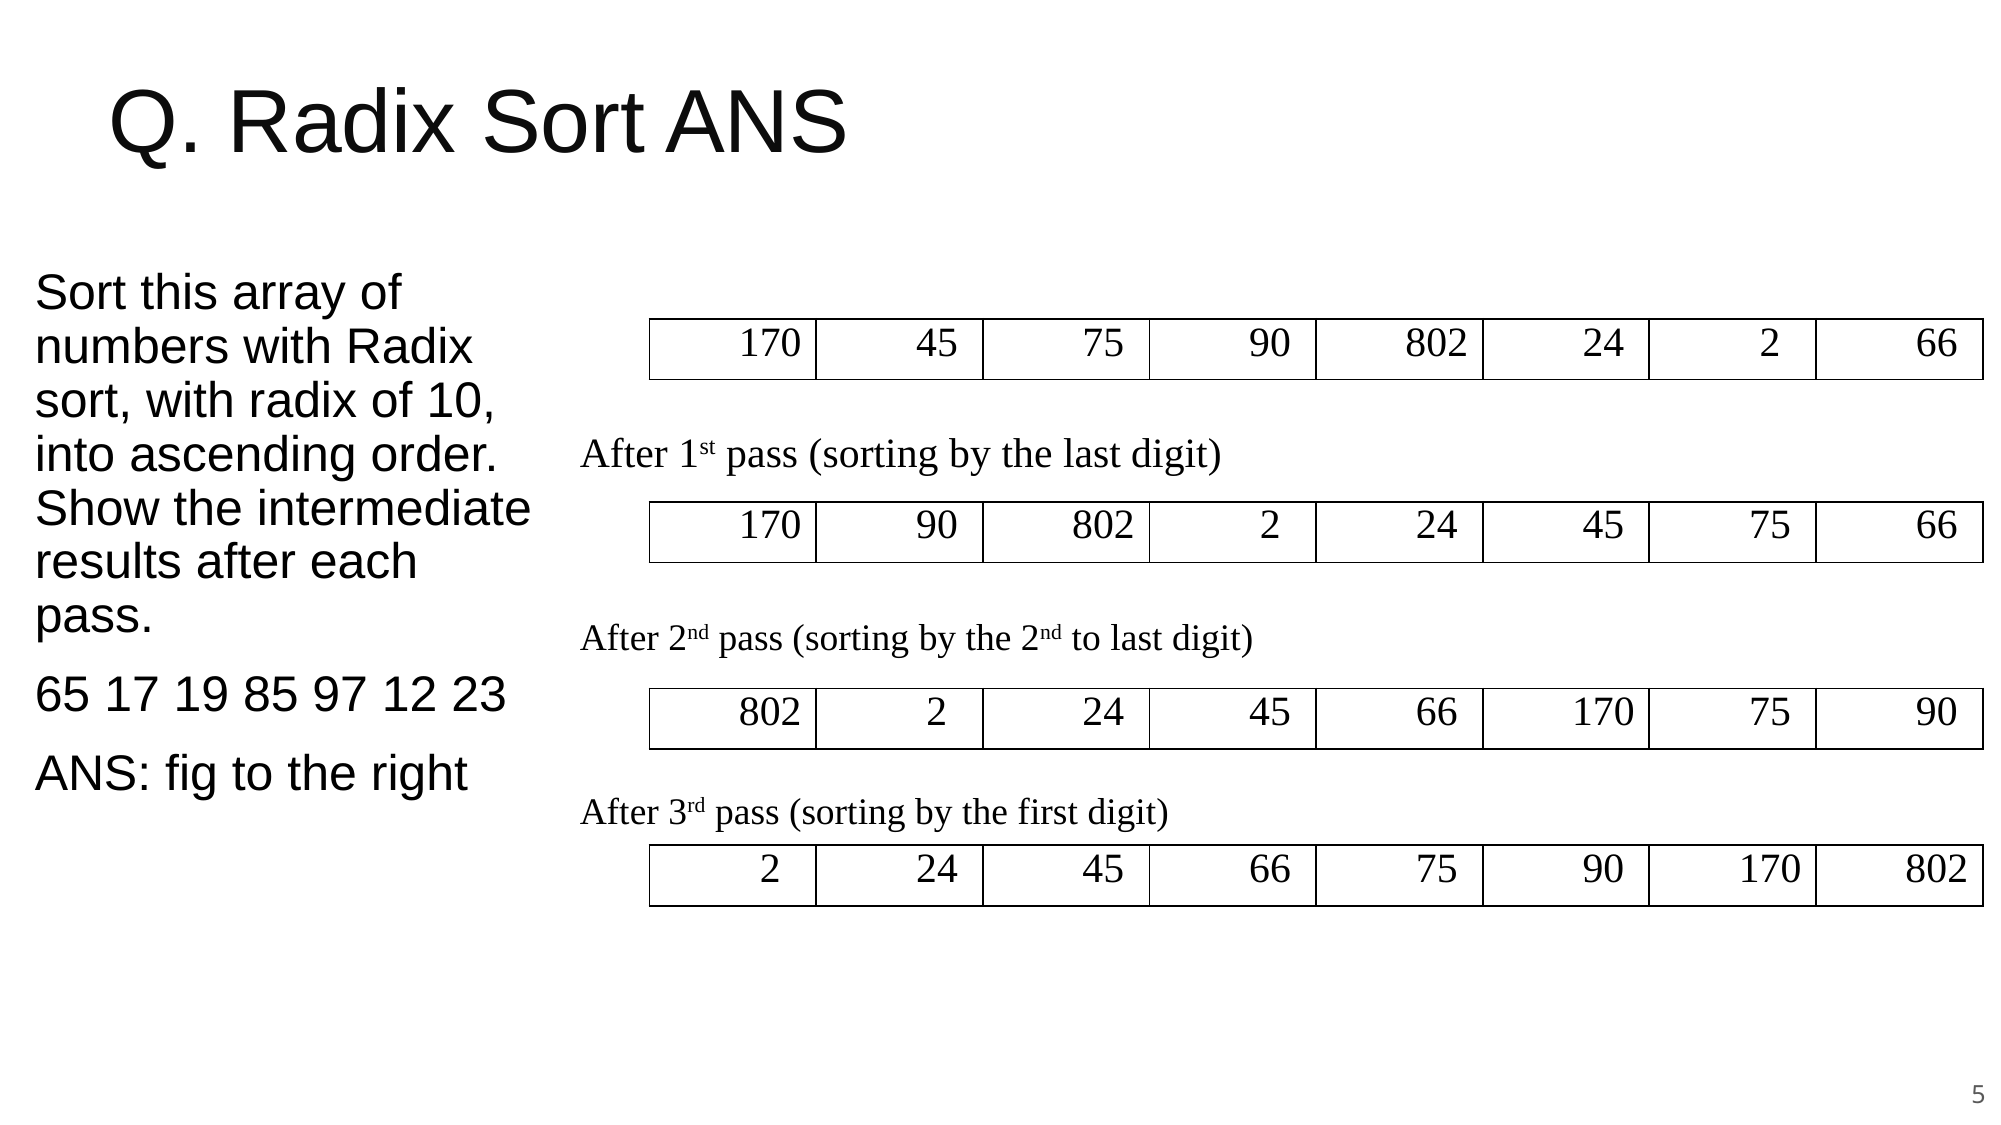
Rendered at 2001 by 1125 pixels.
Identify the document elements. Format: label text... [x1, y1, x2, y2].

text_box After 1st pass (sorting by the last digit) [543, 418, 1246, 483]
table_header 2 [1650, 320, 1815, 379]
table_header 66 [1817, 320, 1982, 379]
table_header 75 [1650, 503, 1815, 562]
table_header 170 [650, 503, 815, 562]
table_header 802 [1817, 846, 1982, 905]
table_header 802 [1317, 320, 1482, 379]
text_box Sort this array of numbers with Radix sort, with radix of 10, into ascending order. Show the intermediate results after each pass. 65 17 19 85 97 12 23 ANS: fig to the right [17, 258, 543, 809]
table_header 90 [1817, 689, 1982, 748]
table_header 90 [1150, 320, 1315, 379]
table_header 2 [1150, 503, 1315, 562]
table_header 802 [650, 689, 815, 748]
table_header 90 [1484, 846, 1648, 905]
table_header 45 [1484, 503, 1648, 562]
title Q. Radix Sort ANS [94, 43, 1930, 210]
table_header 45 [817, 320, 982, 379]
text_box After 2nd pass (sorting by the 2nd to last digit) [543, 605, 1287, 666]
table_header 24 [1317, 503, 1482, 562]
table_header 66 [1317, 689, 1482, 748]
table_header 75 [1650, 689, 1815, 748]
text_box After 3rd pass (sorting by the first digit) [490, 779, 1246, 839]
table_header 66 [1150, 846, 1315, 905]
table_header 24 [1484, 320, 1648, 379]
table_header 2 [650, 846, 815, 905]
table_header 802 [984, 503, 1149, 562]
table_header 24 [817, 846, 982, 905]
table_header 90 [817, 503, 982, 562]
table_header 75 [1317, 846, 1482, 905]
table_header 75 [984, 320, 1149, 379]
table_header 170 [1484, 689, 1648, 748]
table_header 66 [1817, 503, 1982, 562]
table_header 2 [817, 689, 982, 748]
table_header 45 [1150, 689, 1315, 748]
table_header 170 [1650, 846, 1815, 905]
table_header 170 [650, 320, 815, 379]
table_header 24 [984, 689, 1149, 748]
table_header 45 [984, 846, 1149, 905]
